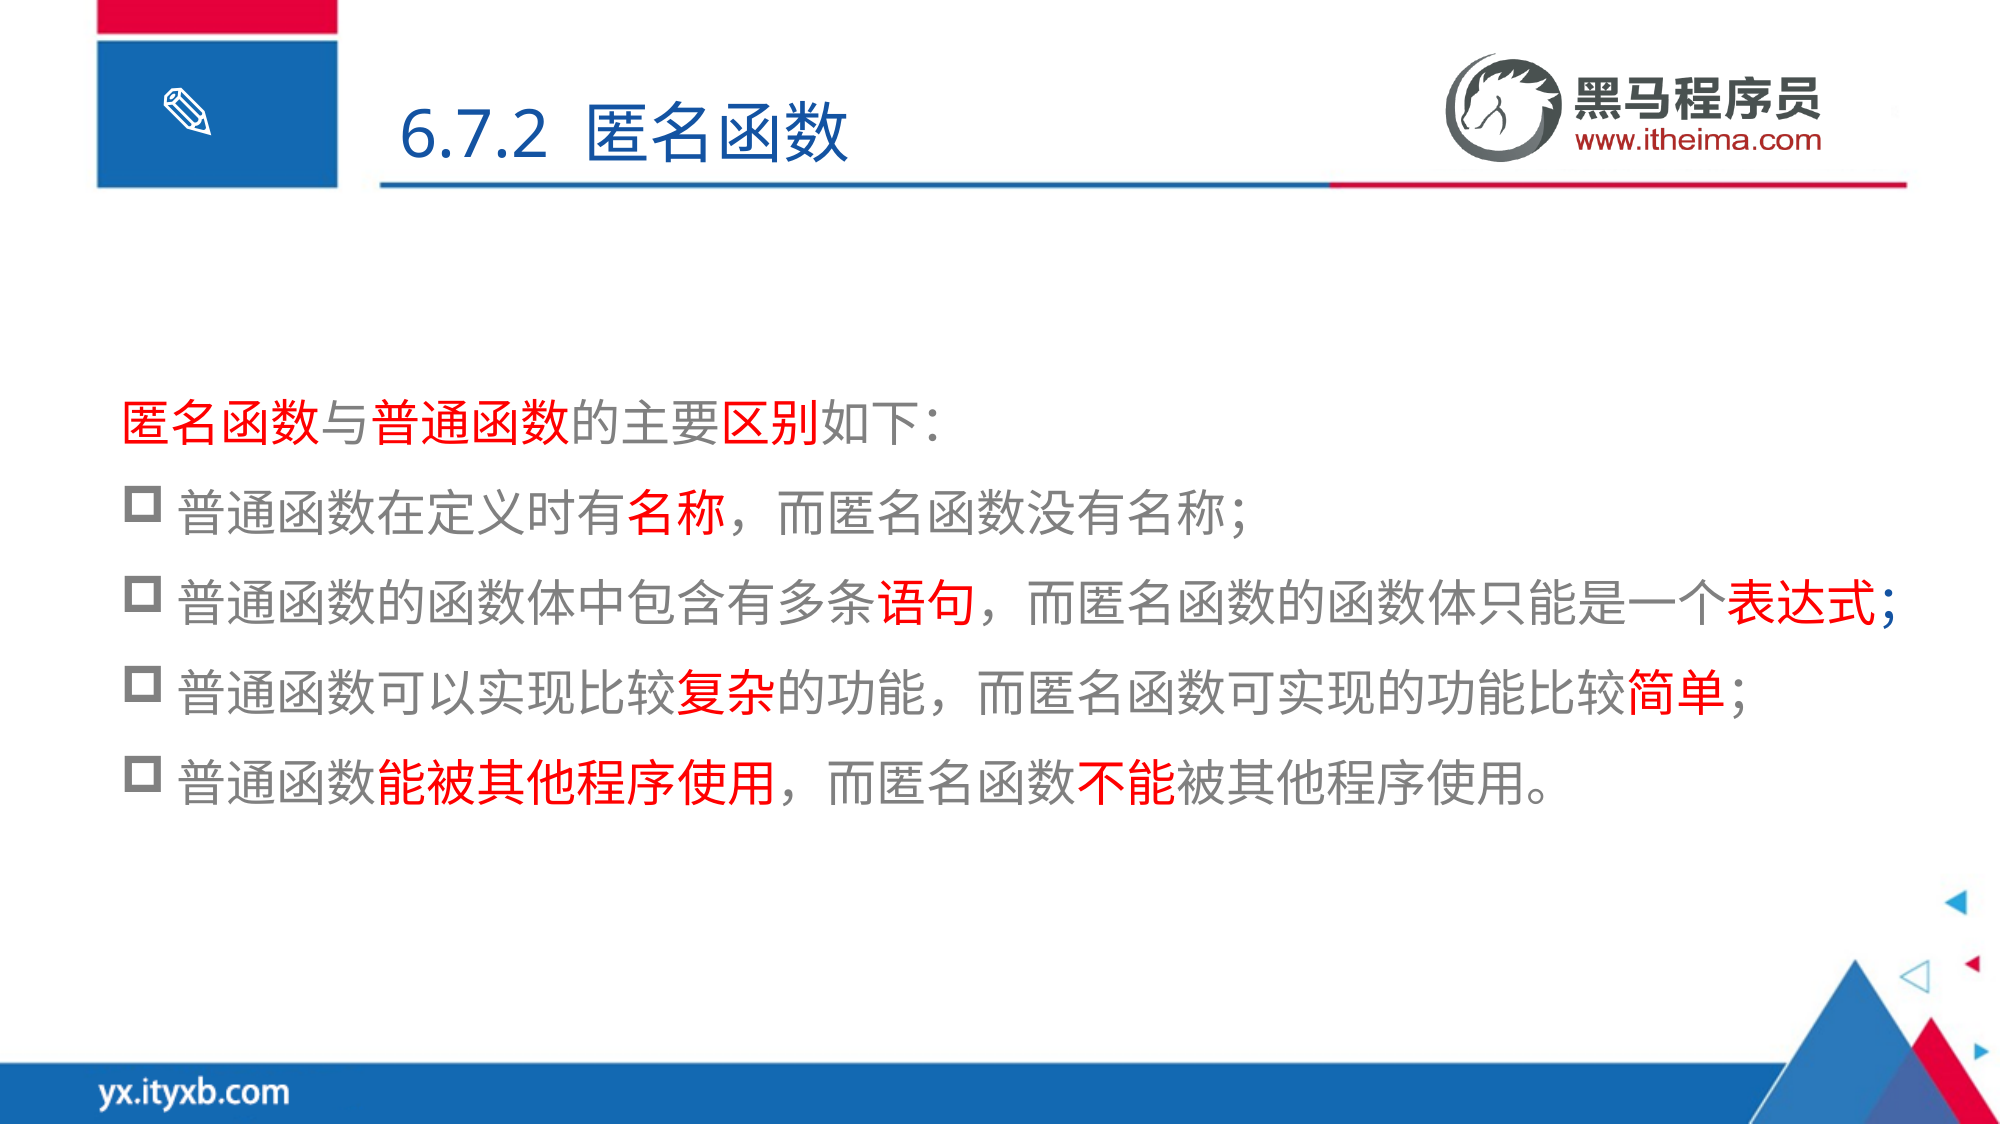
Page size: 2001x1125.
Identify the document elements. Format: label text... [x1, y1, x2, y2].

picture [0, 0, 2000, 1124]
text_box 匿名函数与普通函数的主要区别如下： 普通函数在定义时有名称，而匿名函数没有名称； 普通函数的函数体中包含有多条语句，而匿名函数的函数体只能是一个表达式； 普通函数可以实现比较复杂的功能，而匿名函数可实现的功能比较简单； 普通函数能被其他程序使用，而匿名函数不能被其他程序使用。 [105, 353, 1901, 819]
title 6.7.2 匿名函数 [384, 34, 1534, 238]
